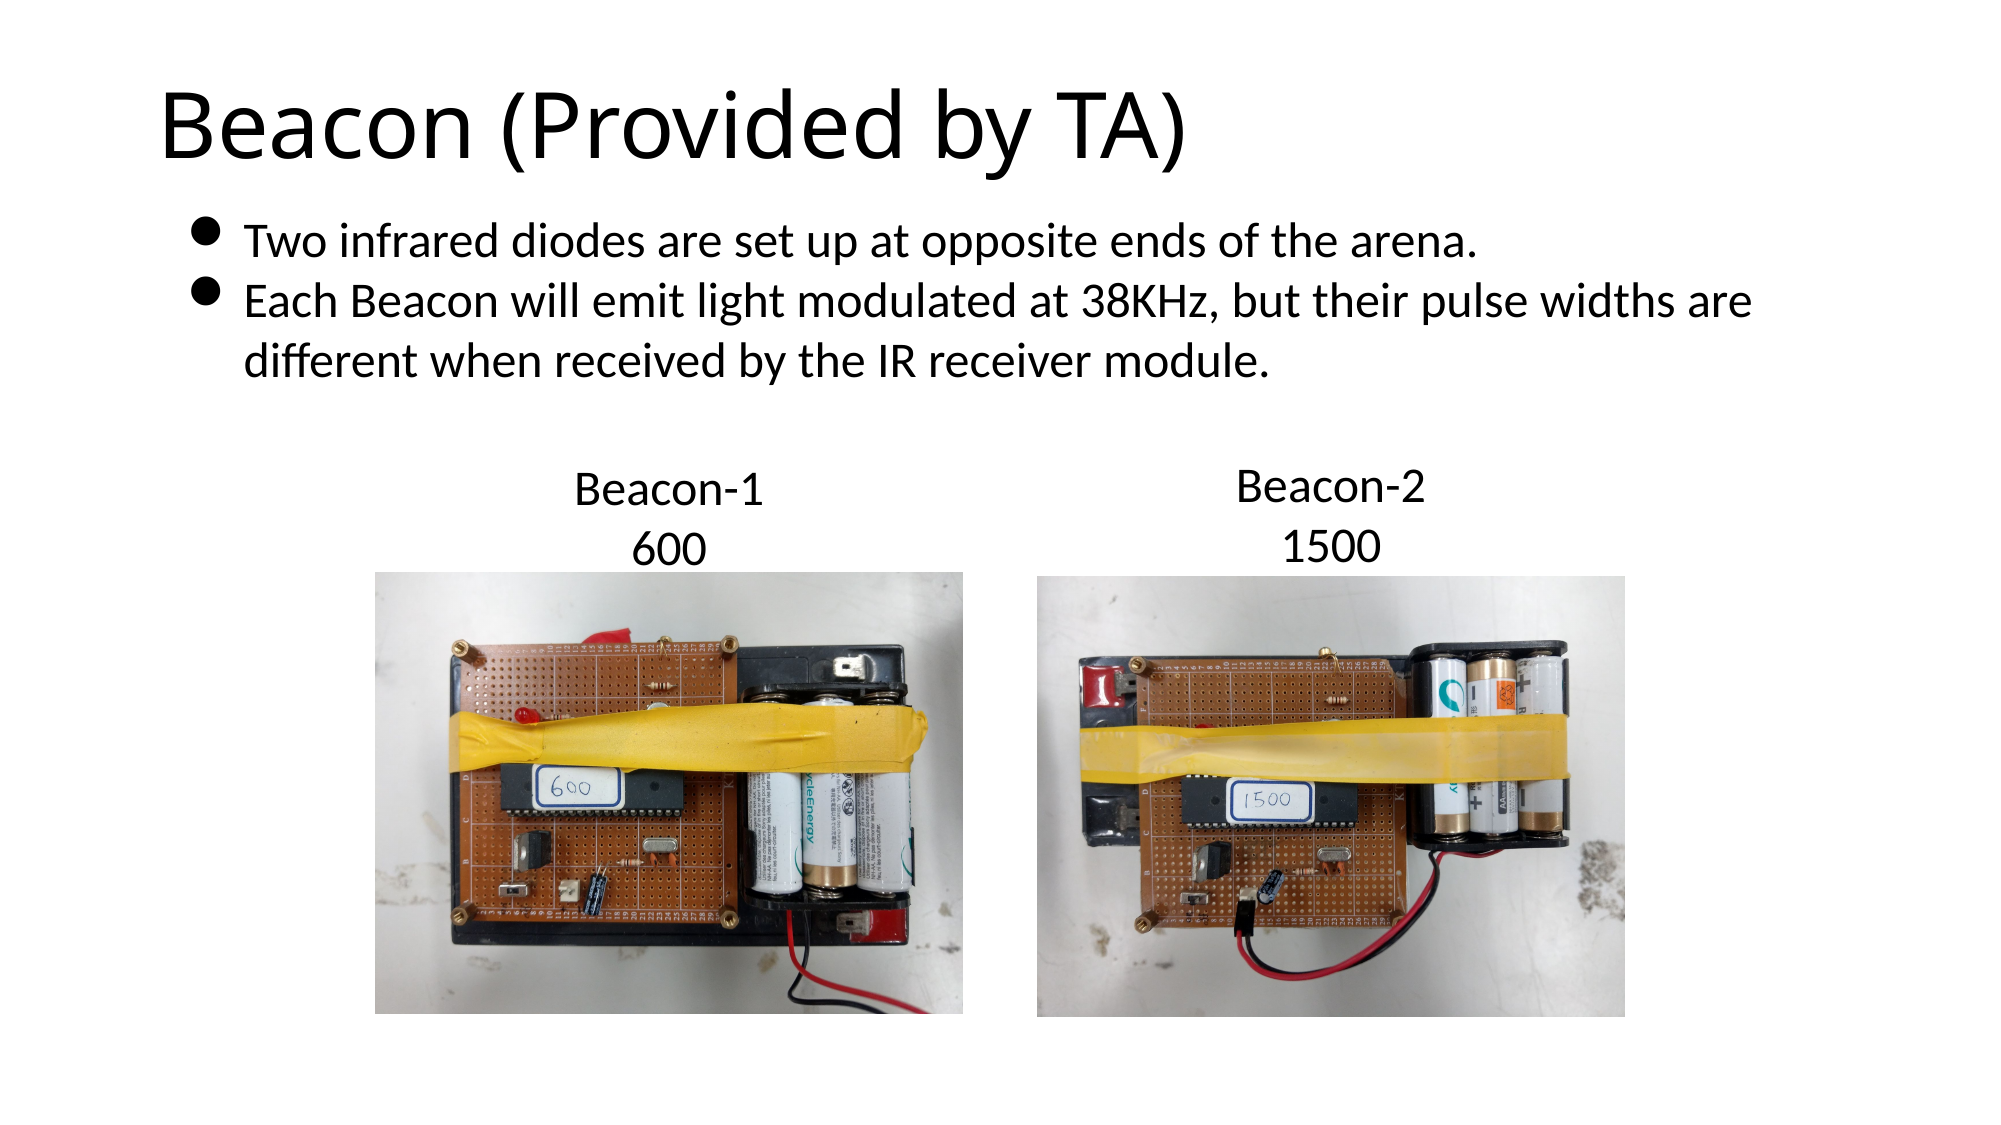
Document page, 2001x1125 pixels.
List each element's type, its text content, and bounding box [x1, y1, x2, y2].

text_box Two infrared diodes are set up at opposite ends of the arena. Each Beacon will emit light modulated at 38KHz, but their pulse widths are different when received by the IR receiver module. [172, 199, 1855, 395]
title Beacon (Provided by TA) [137, 59, 1863, 278]
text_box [375, 445, 1625, 1017]
